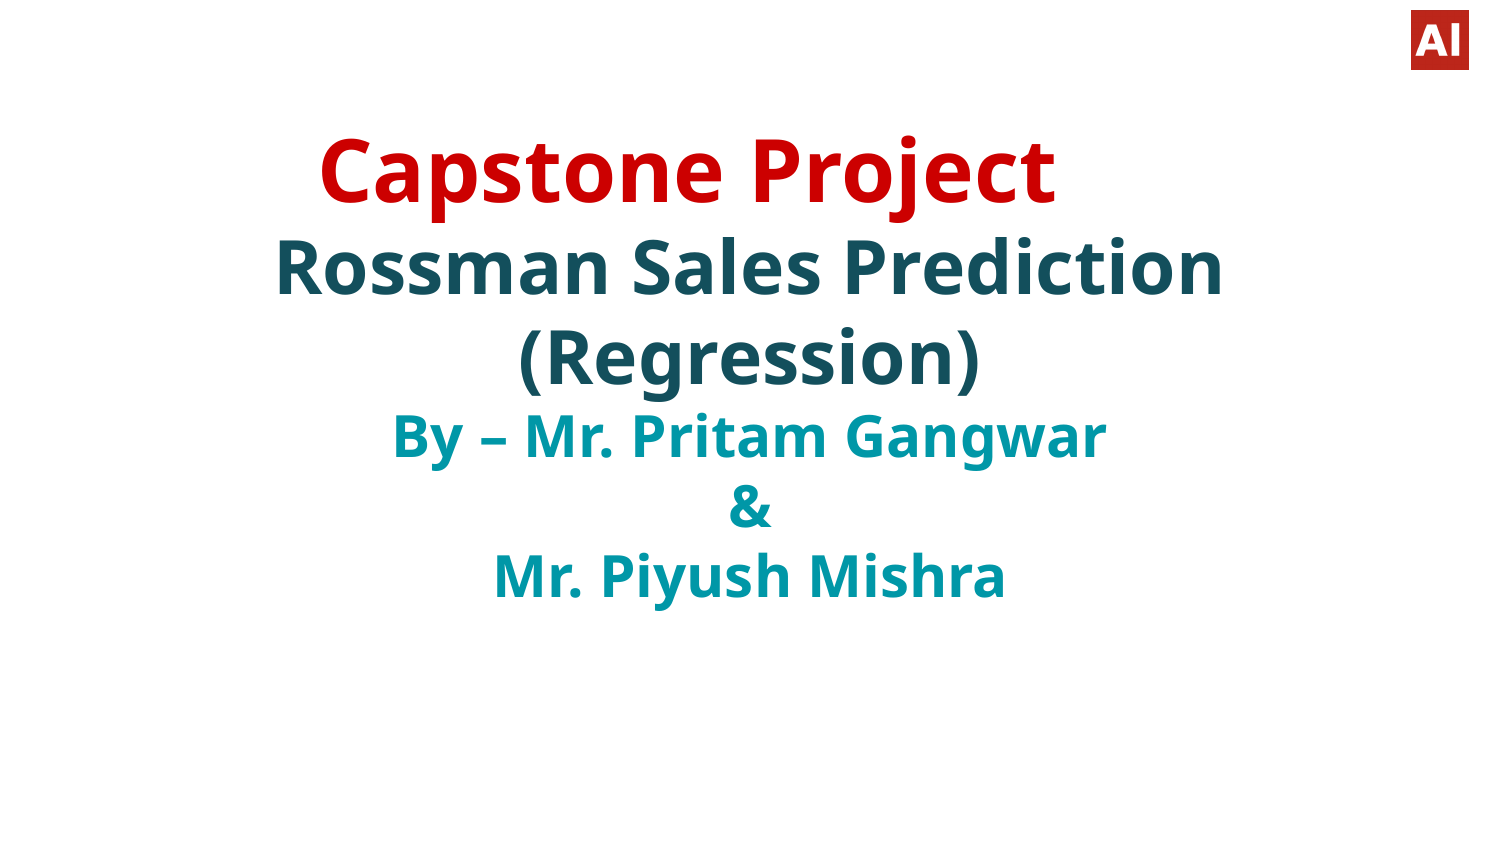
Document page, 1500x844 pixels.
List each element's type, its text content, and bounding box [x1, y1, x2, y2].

title Capstone Project Rossman Sales Prediction (Regression) By – Mr. Pritam Gangwar & Mr. Piyush Mishra [51, 83, 1449, 705]
picture [1411, 10, 1469, 70]
